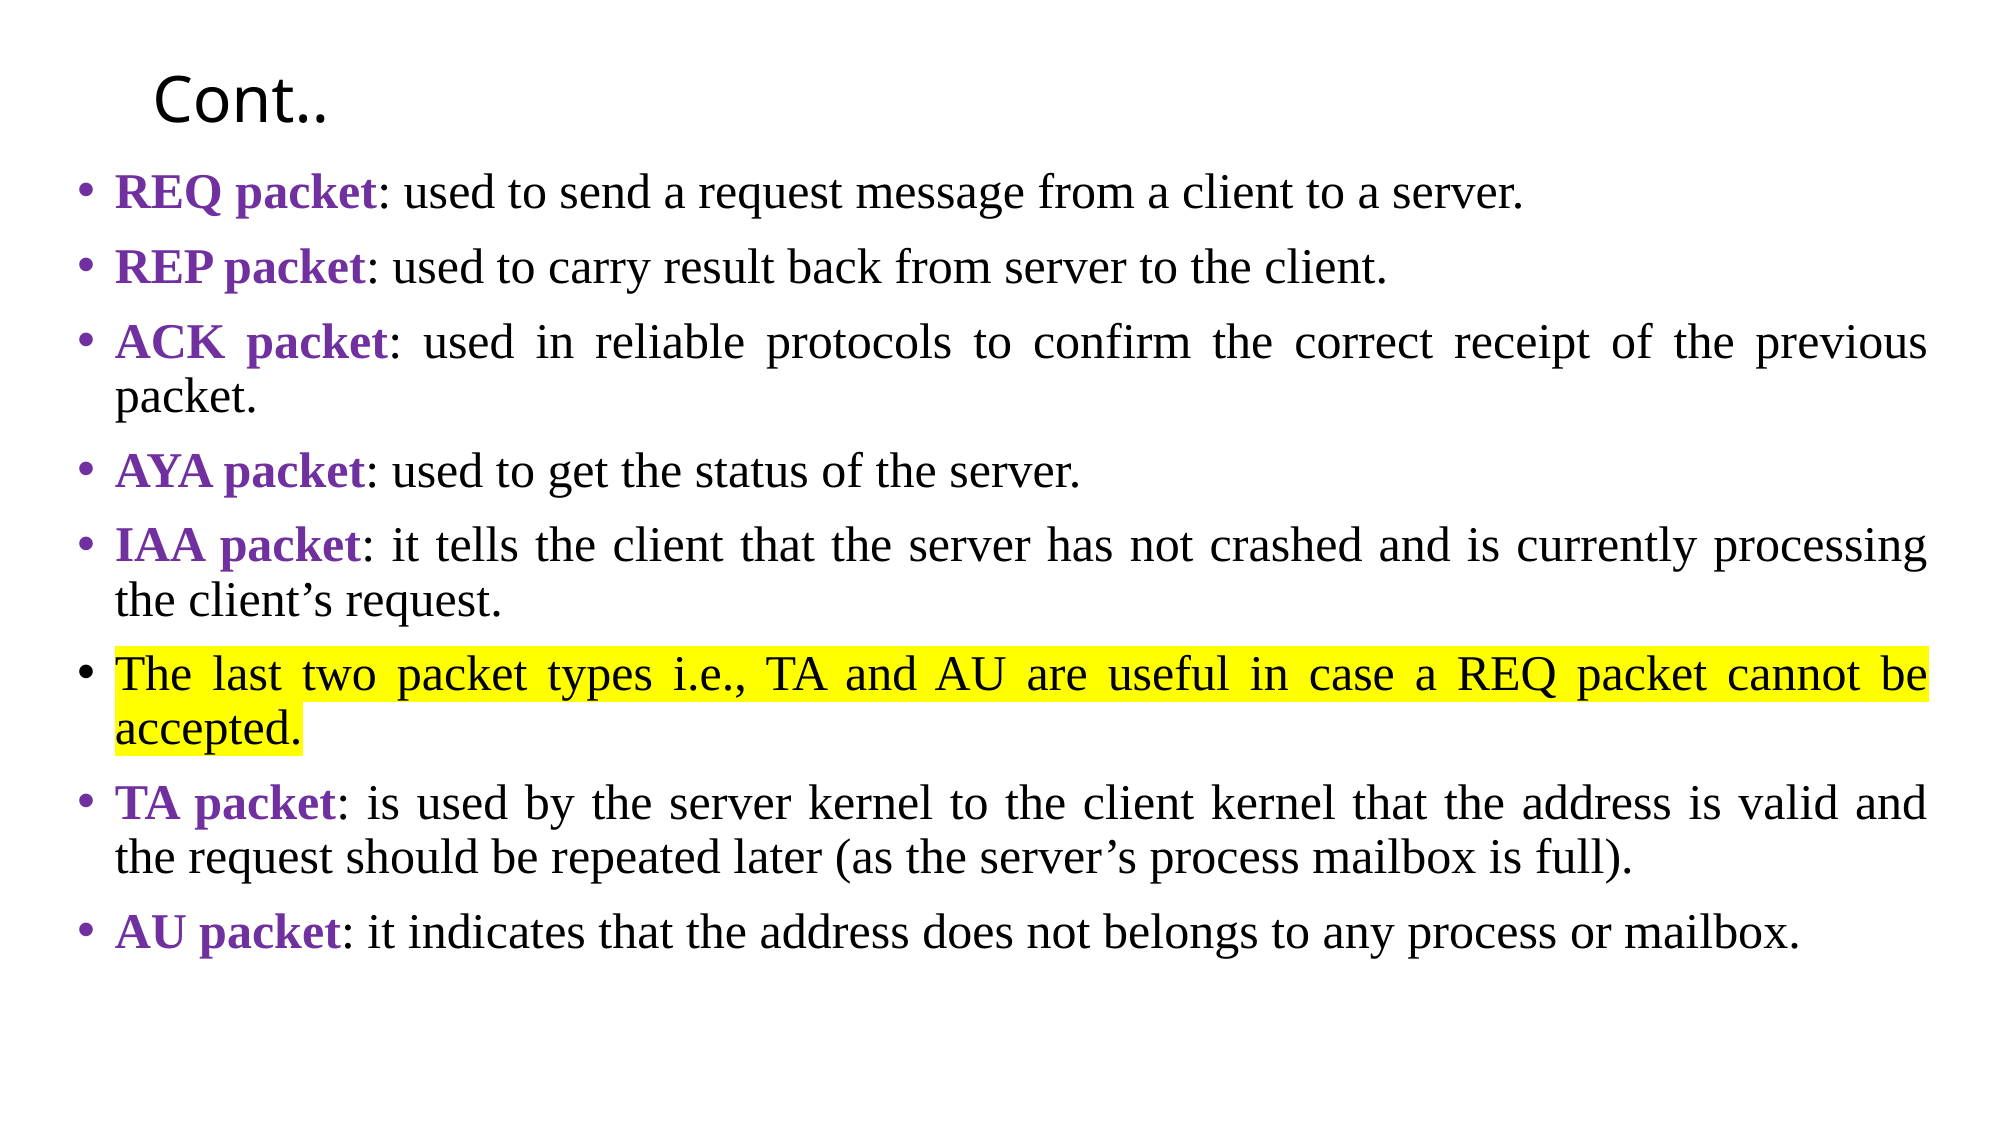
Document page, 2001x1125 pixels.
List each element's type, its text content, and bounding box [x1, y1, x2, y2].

list REQ packet: used to send a request message from a client to a server. REP packet: used to carry result back from server to the client. ACK packet: used in reliable protocols to confirm the correct receipt of the previous packet. AYA packet: used to get the status of the server. IAA packet: it tells the client that the server has not crashed and is currently processing the client’s request. The last two packet types i.e., TA and AU are useful in case a REQ packet cannot be accepted. TA packet: is used by the server kernel to the client kernel that the address is valid and the request should be repeated later (as the server’s process mailbox is full). AU packet: it indicates that the address does not belongs to any process or mailbox. [62, 158, 1945, 1071]
title Cont.. [137, 59, 1863, 145]
